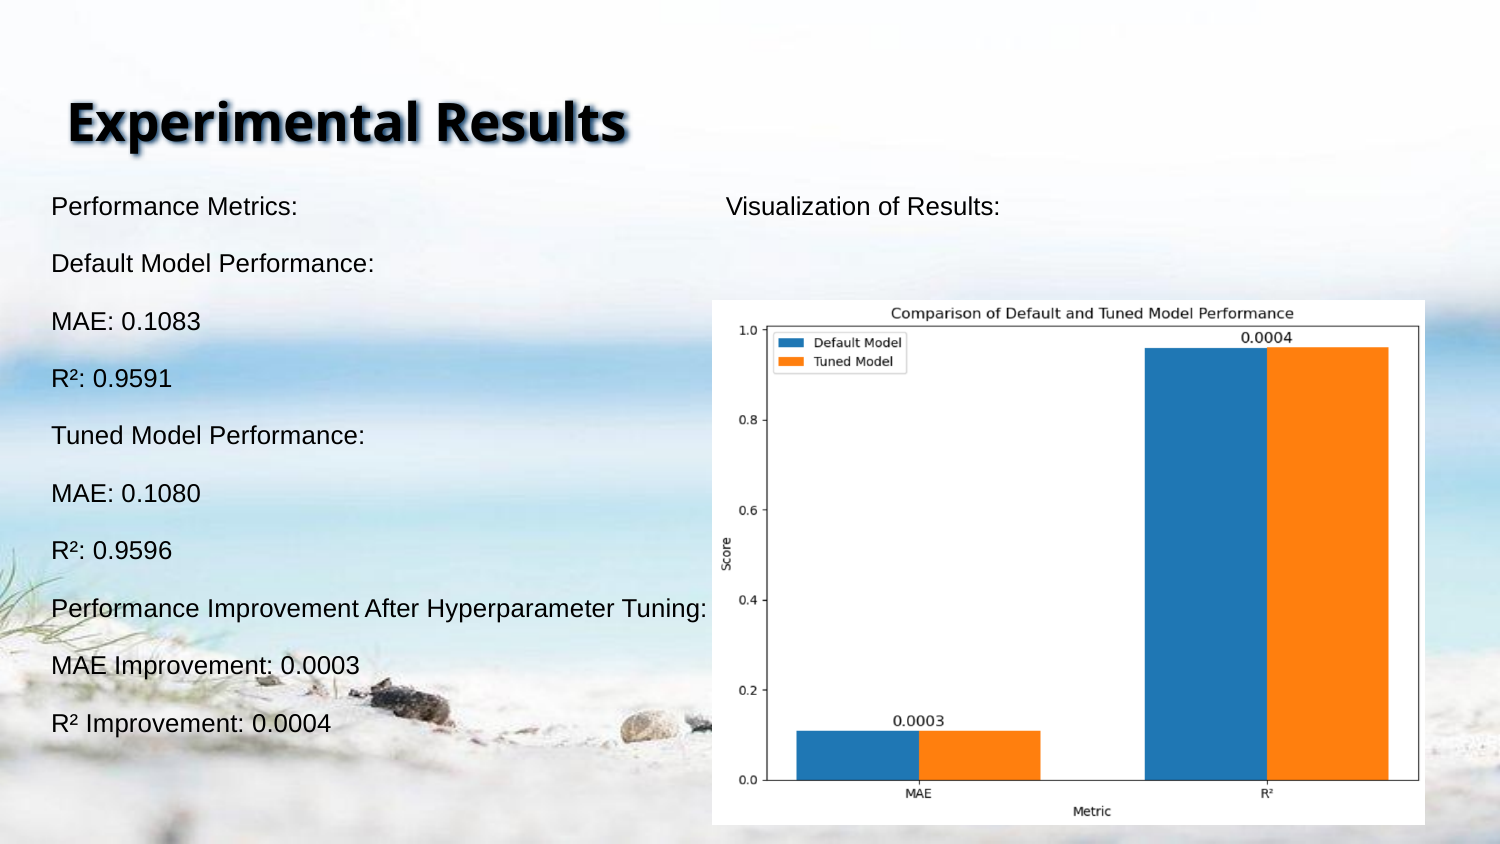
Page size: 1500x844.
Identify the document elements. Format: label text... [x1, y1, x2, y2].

picture [0, 0, 1500, 844]
list Performance Metrics: Visualization of Results: Default Model Performance: MAE: 0.1083 R²: 0.9591 Tuned Model Performance: MAE: 0.1080 R²: 0.9596 Performance Improvement After Hyperparameter Tuning: MAE Improvement: 0.0003 R² Improvement: 0.0004 [51, 189, 1449, 750]
title Experimental Results [51, 72, 1449, 167]
